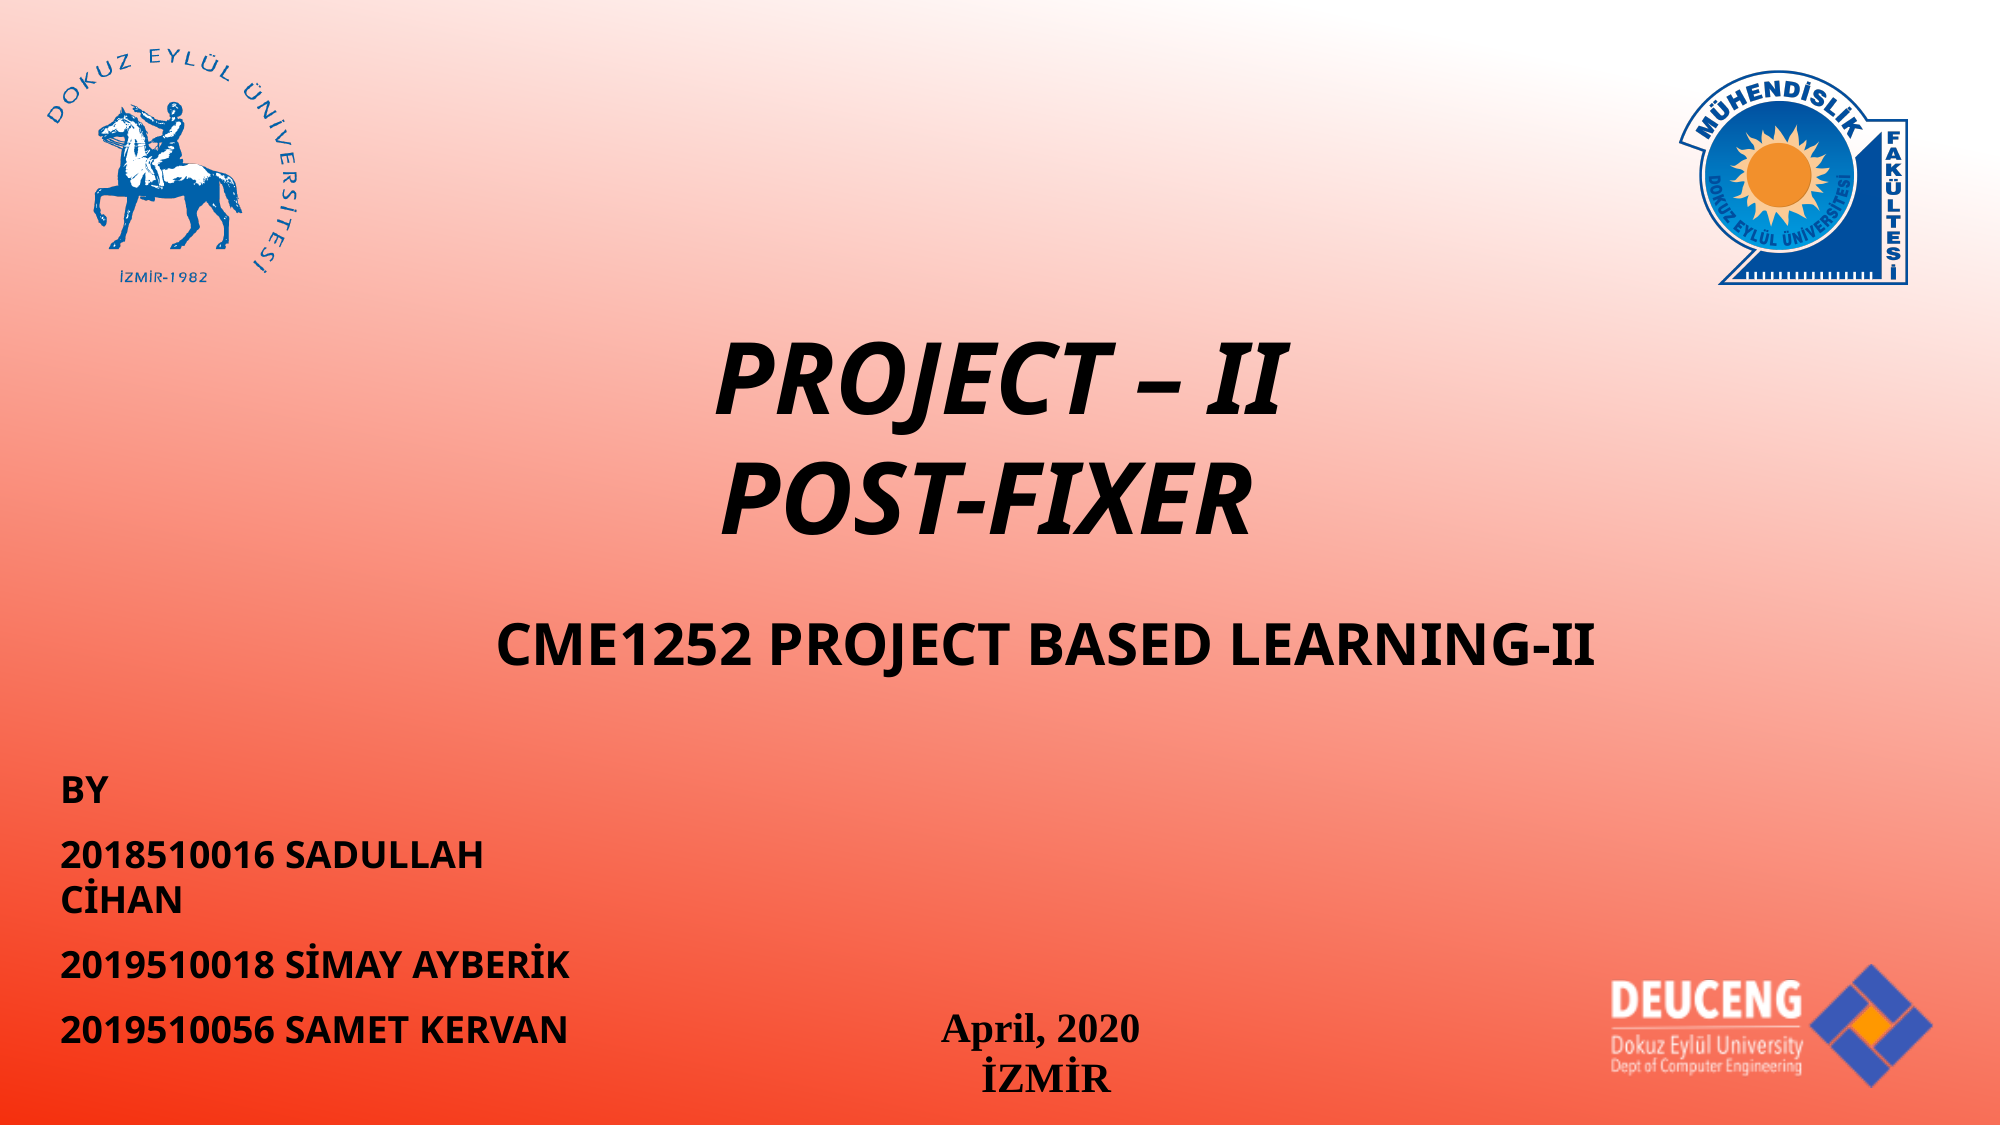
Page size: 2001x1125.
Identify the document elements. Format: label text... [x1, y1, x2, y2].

title PROJECT – II POST-FIXER [452, 47, 1548, 440]
picture [44, 47, 299, 285]
subtitle BY 2018510016 SADULLAH CİHAN 2019510018 SİMAY AYBERİK 2019510056 SAMET KERVAN [45, 758, 620, 1109]
text_box April, 2020 İZMİR [774, 984, 1318, 1109]
picture [1609, 963, 1979, 1089]
text_box CME1252 Project Based Learnıng-II [347, 440, 1745, 685]
picture [1667, 51, 1921, 306]
